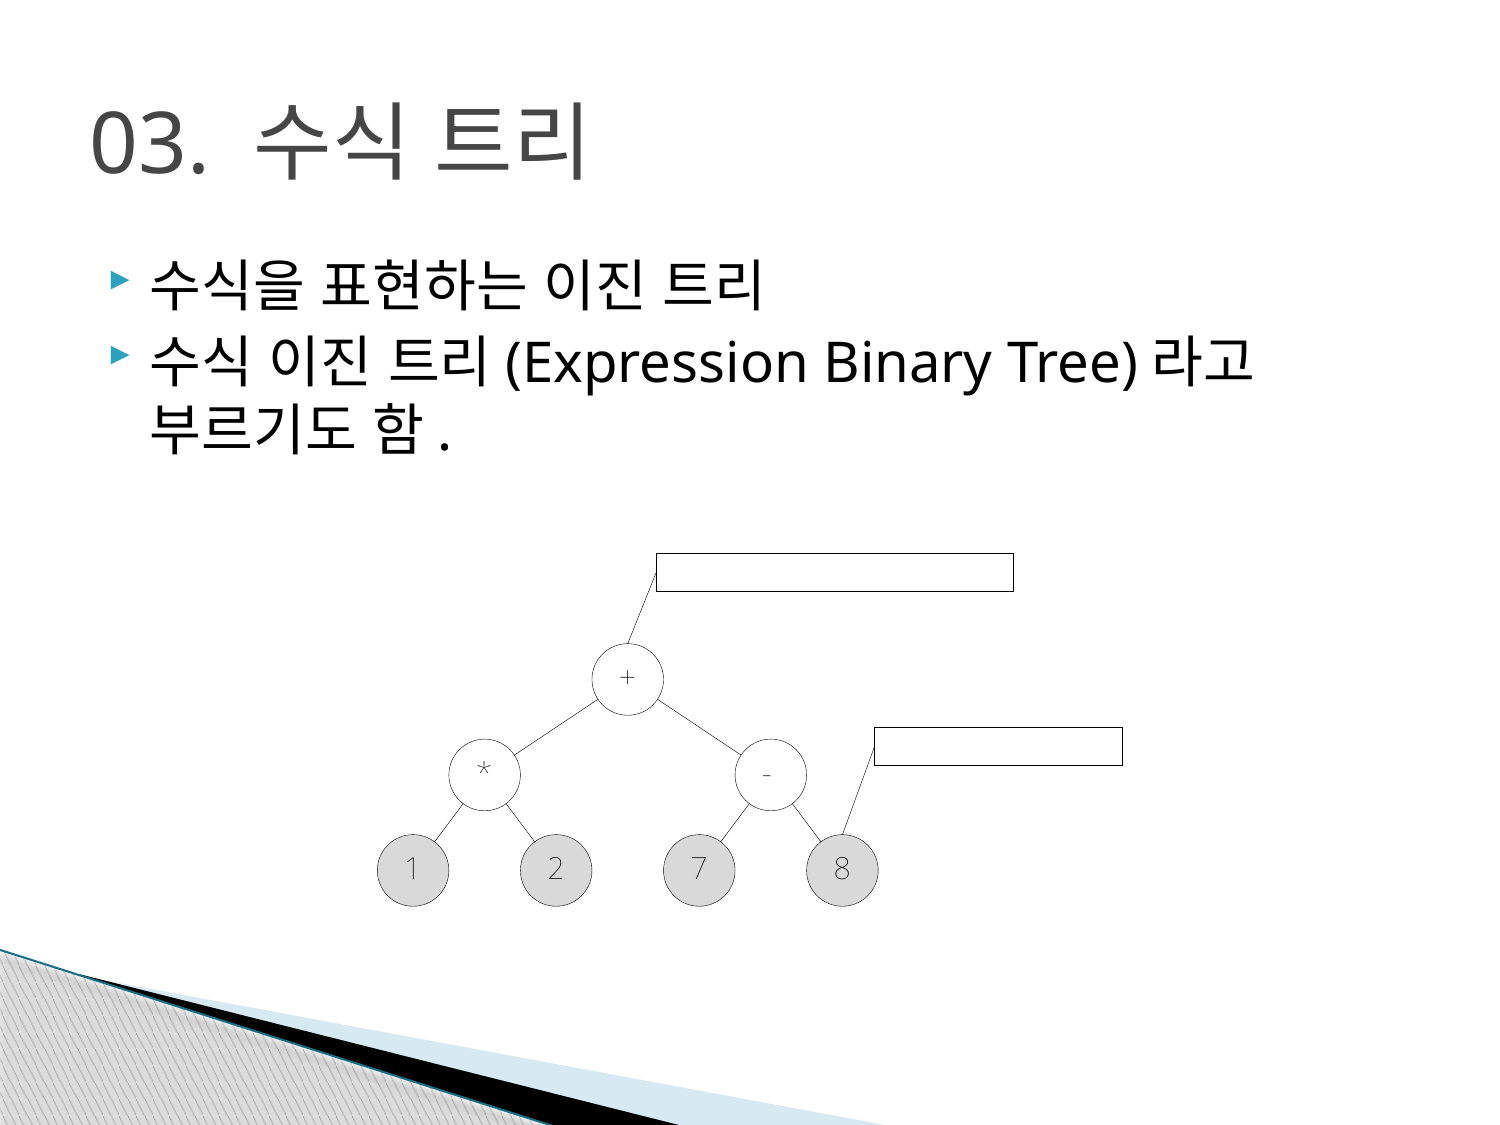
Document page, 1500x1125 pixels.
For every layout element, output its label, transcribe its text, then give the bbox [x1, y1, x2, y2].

title 03. 수식 트리 [75, 45, 1425, 233]
list 수식을 표현하는 이진 트리 수식 이진 트리(Expression Binary Tree)라고 부르기도 함. [75, 243, 1425, 986]
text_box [374, 550, 1126, 909]
